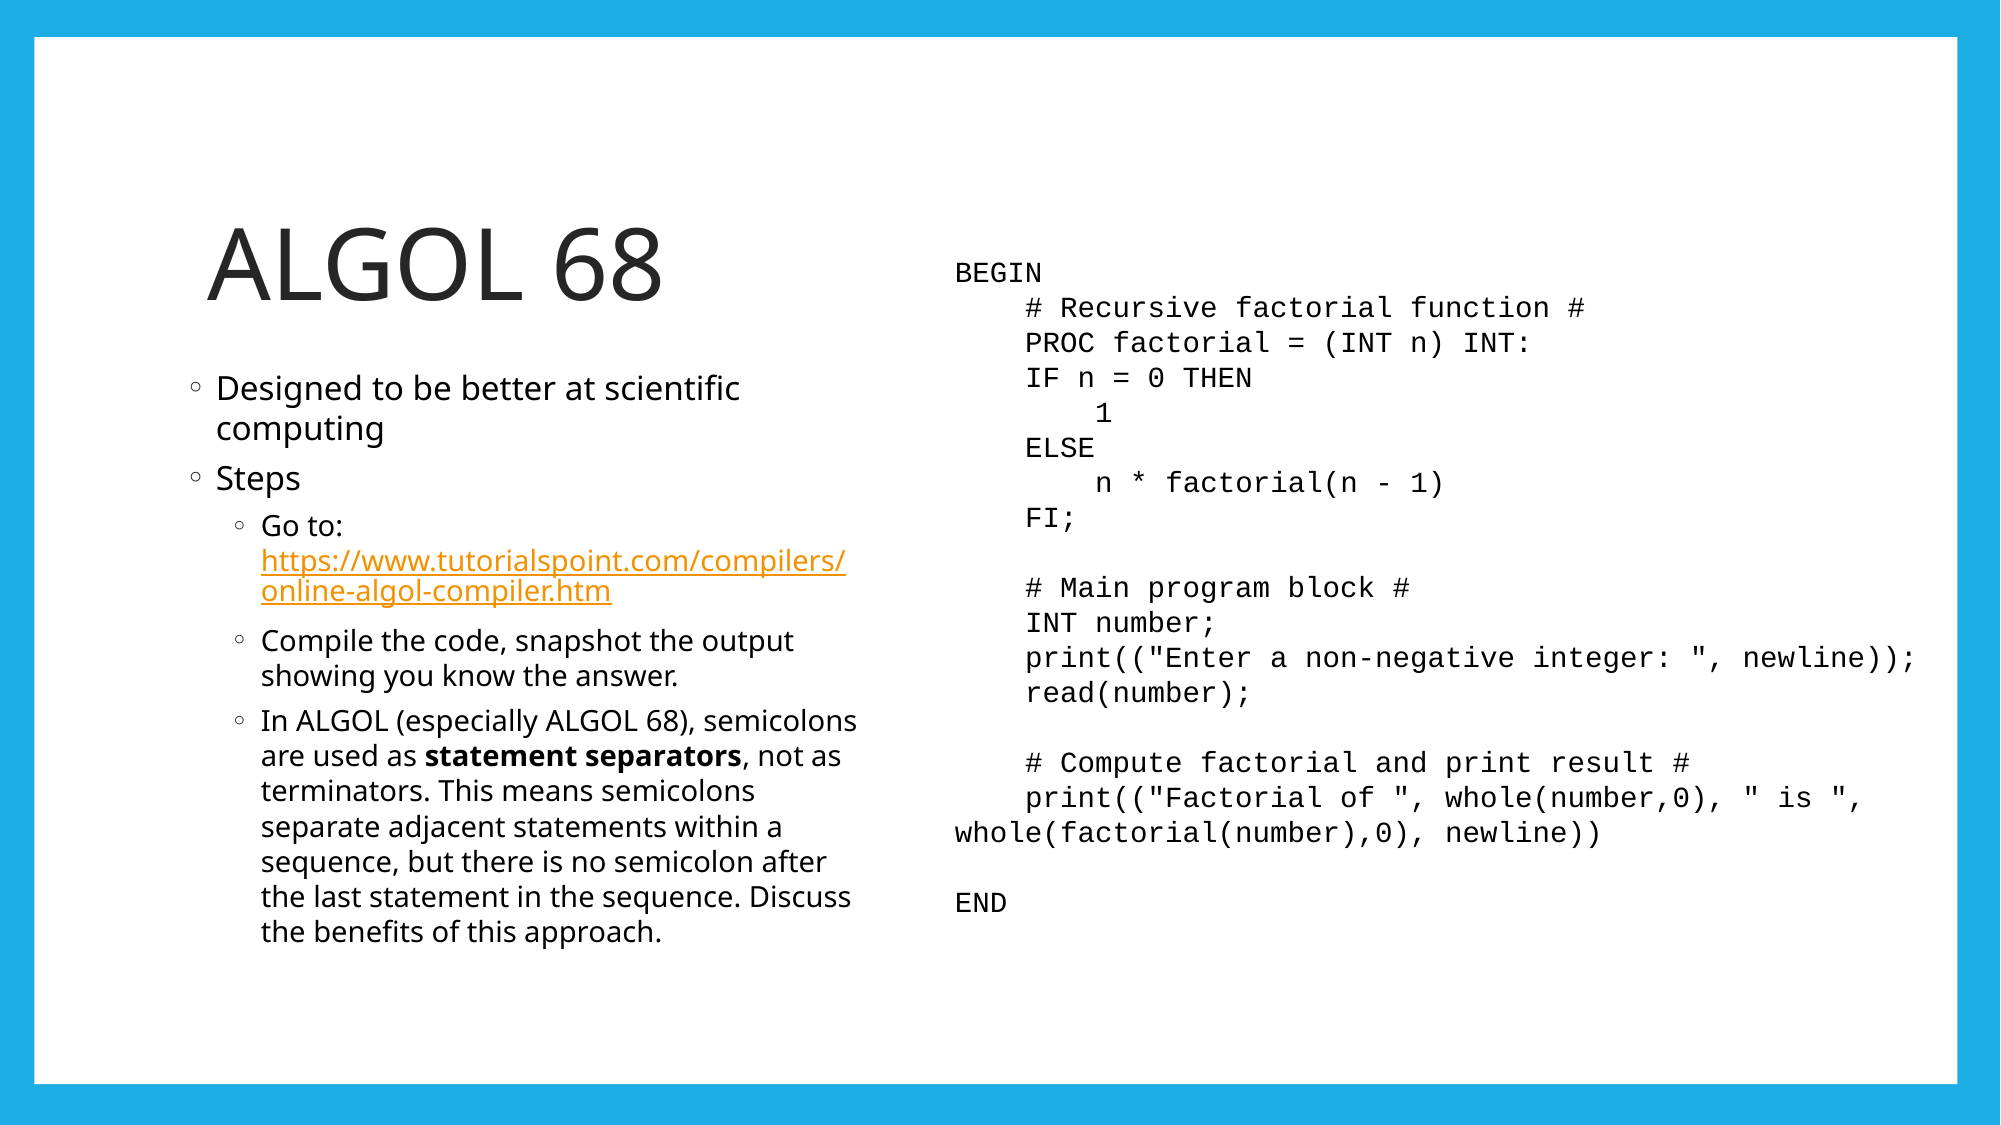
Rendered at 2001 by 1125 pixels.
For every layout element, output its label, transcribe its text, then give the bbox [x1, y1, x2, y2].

title ALGOL 68 [192, 142, 1800, 394]
text_box [0, 0, 2000, 1125]
list Designed to be better at scientific computing Steps Go to: https://www.tutorialspoint.com/compilers/online-algol-compiler.htm Compile the code, snapshot the output showing you know the answer. In ALGOL (especially ALGOL 68), semicolons are used as statement separators, not as terminators. This means semicolons separate adjacent statements within a sequence, but there is no semicolon after the last statement in the sequence. Discuss the benefits of this approach. [125, 359, 875, 1023]
text_box BEGIN # Recursive factorial function # PROC factorial = (INT n) INT: IF n = 0 THEN 1 ELSE n * factorial(n - 1) FI; # Main program block # INT number; print(("Enter a non-negative integer: ", newline)); read(number); # Compute factorial and print result # print(("Factorial of ", whole(number,0), " is ", whole(factorial(number),0), newline)) END [940, 246, 1941, 926]
text_box [34, 37, 1958, 1085]
